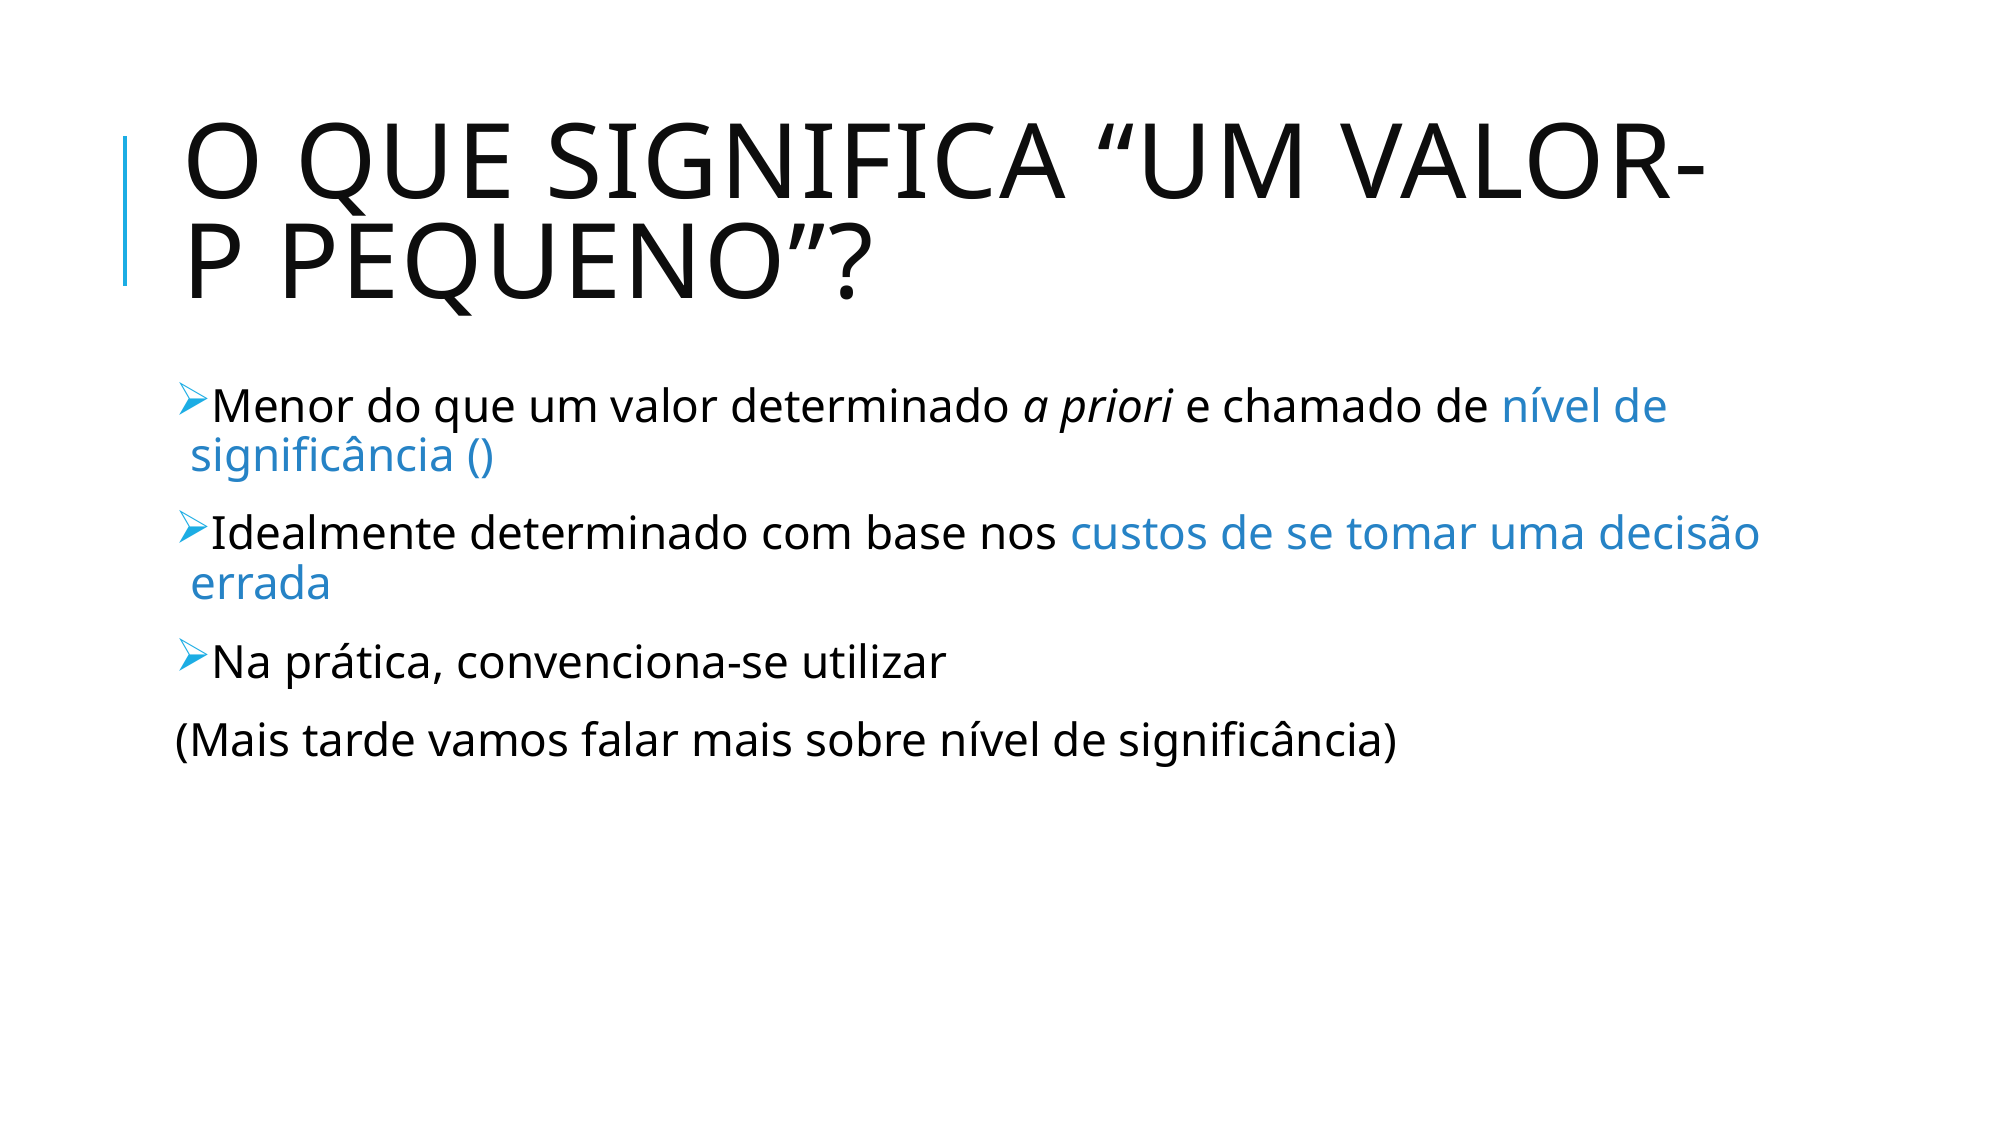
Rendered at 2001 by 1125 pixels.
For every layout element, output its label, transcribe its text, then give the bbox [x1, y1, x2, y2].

title O que significa “um valor-p pequeno”? [168, 96, 1763, 342]
